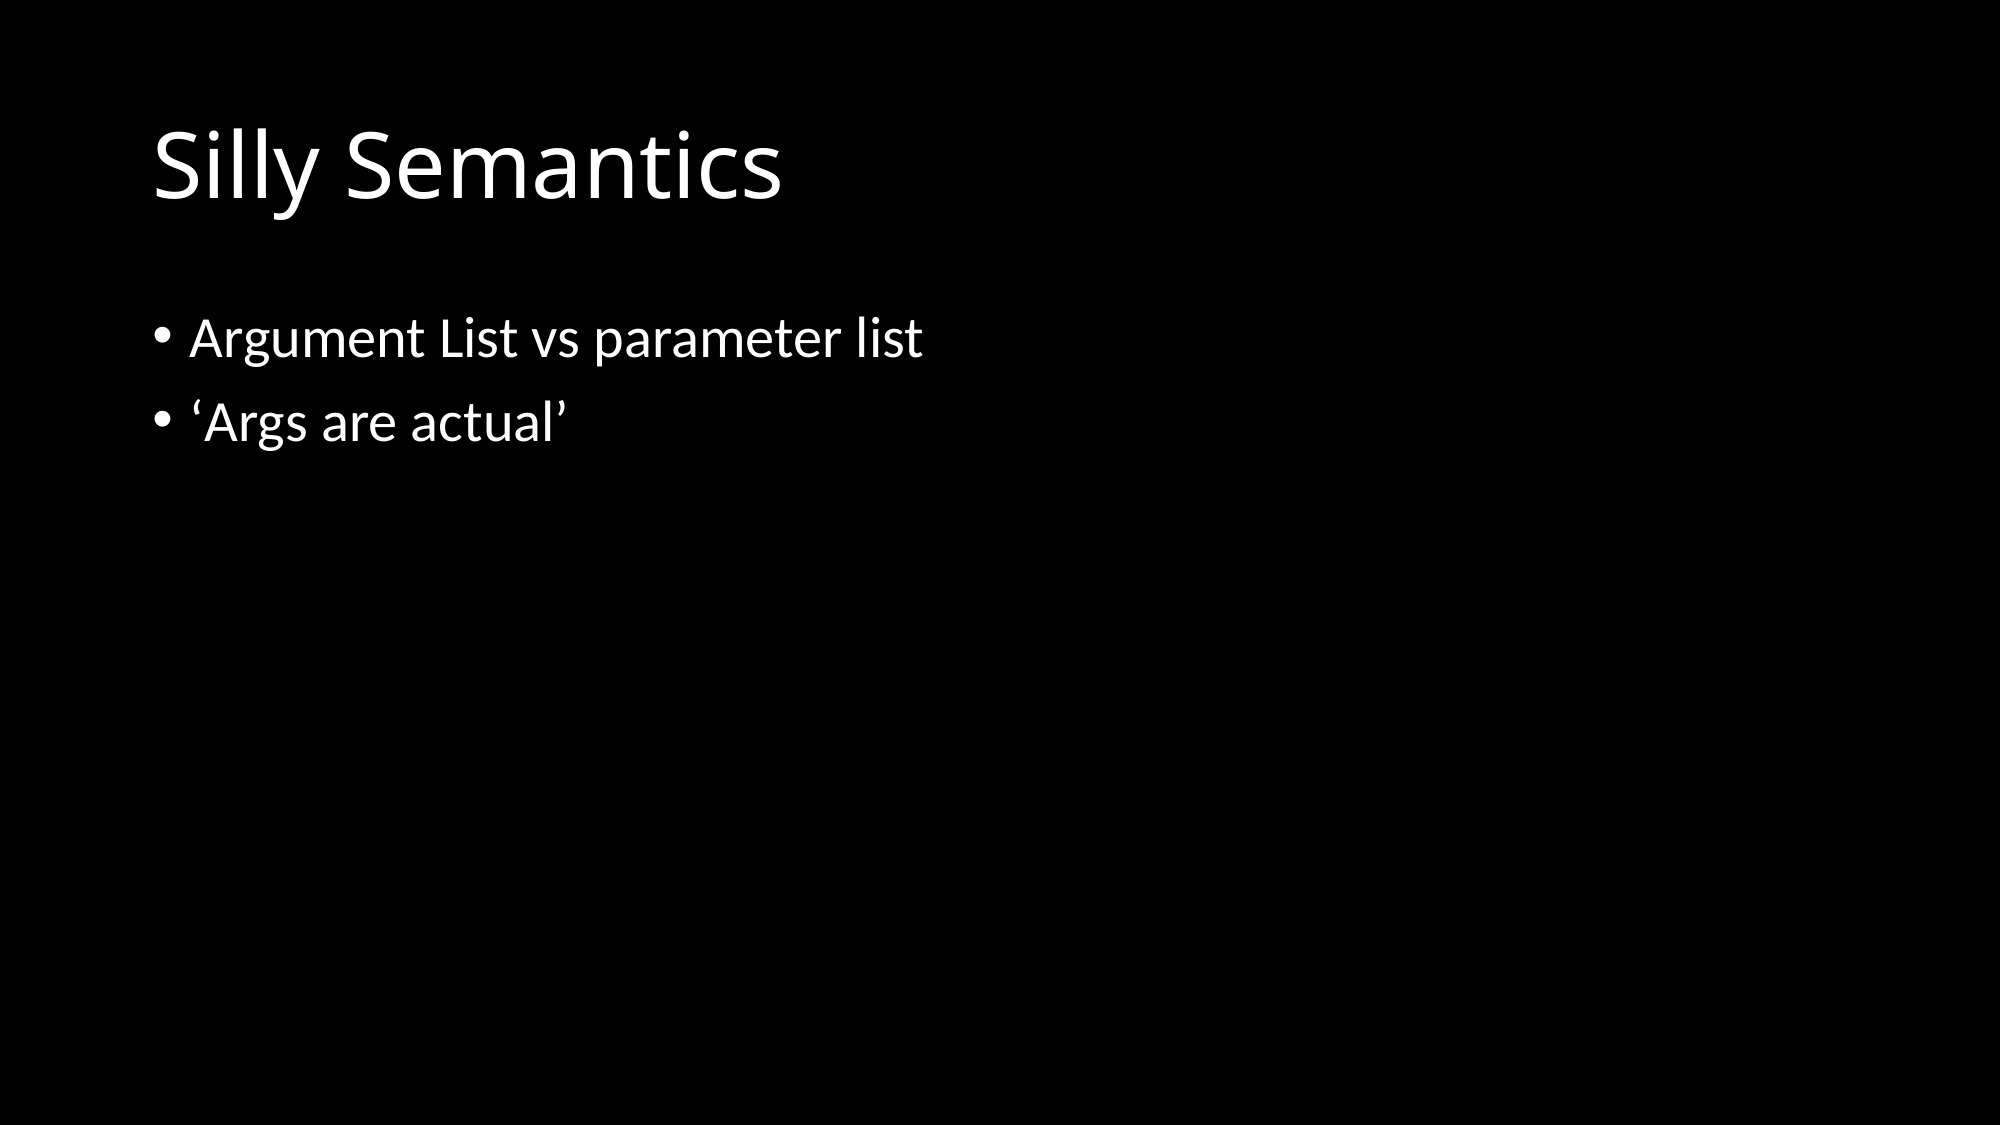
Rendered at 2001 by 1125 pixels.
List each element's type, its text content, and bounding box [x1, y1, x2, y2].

title Silly Semantics [137, 59, 1863, 278]
list Argument List vs parameter list ‘Args are actual’ [137, 299, 1863, 1014]
